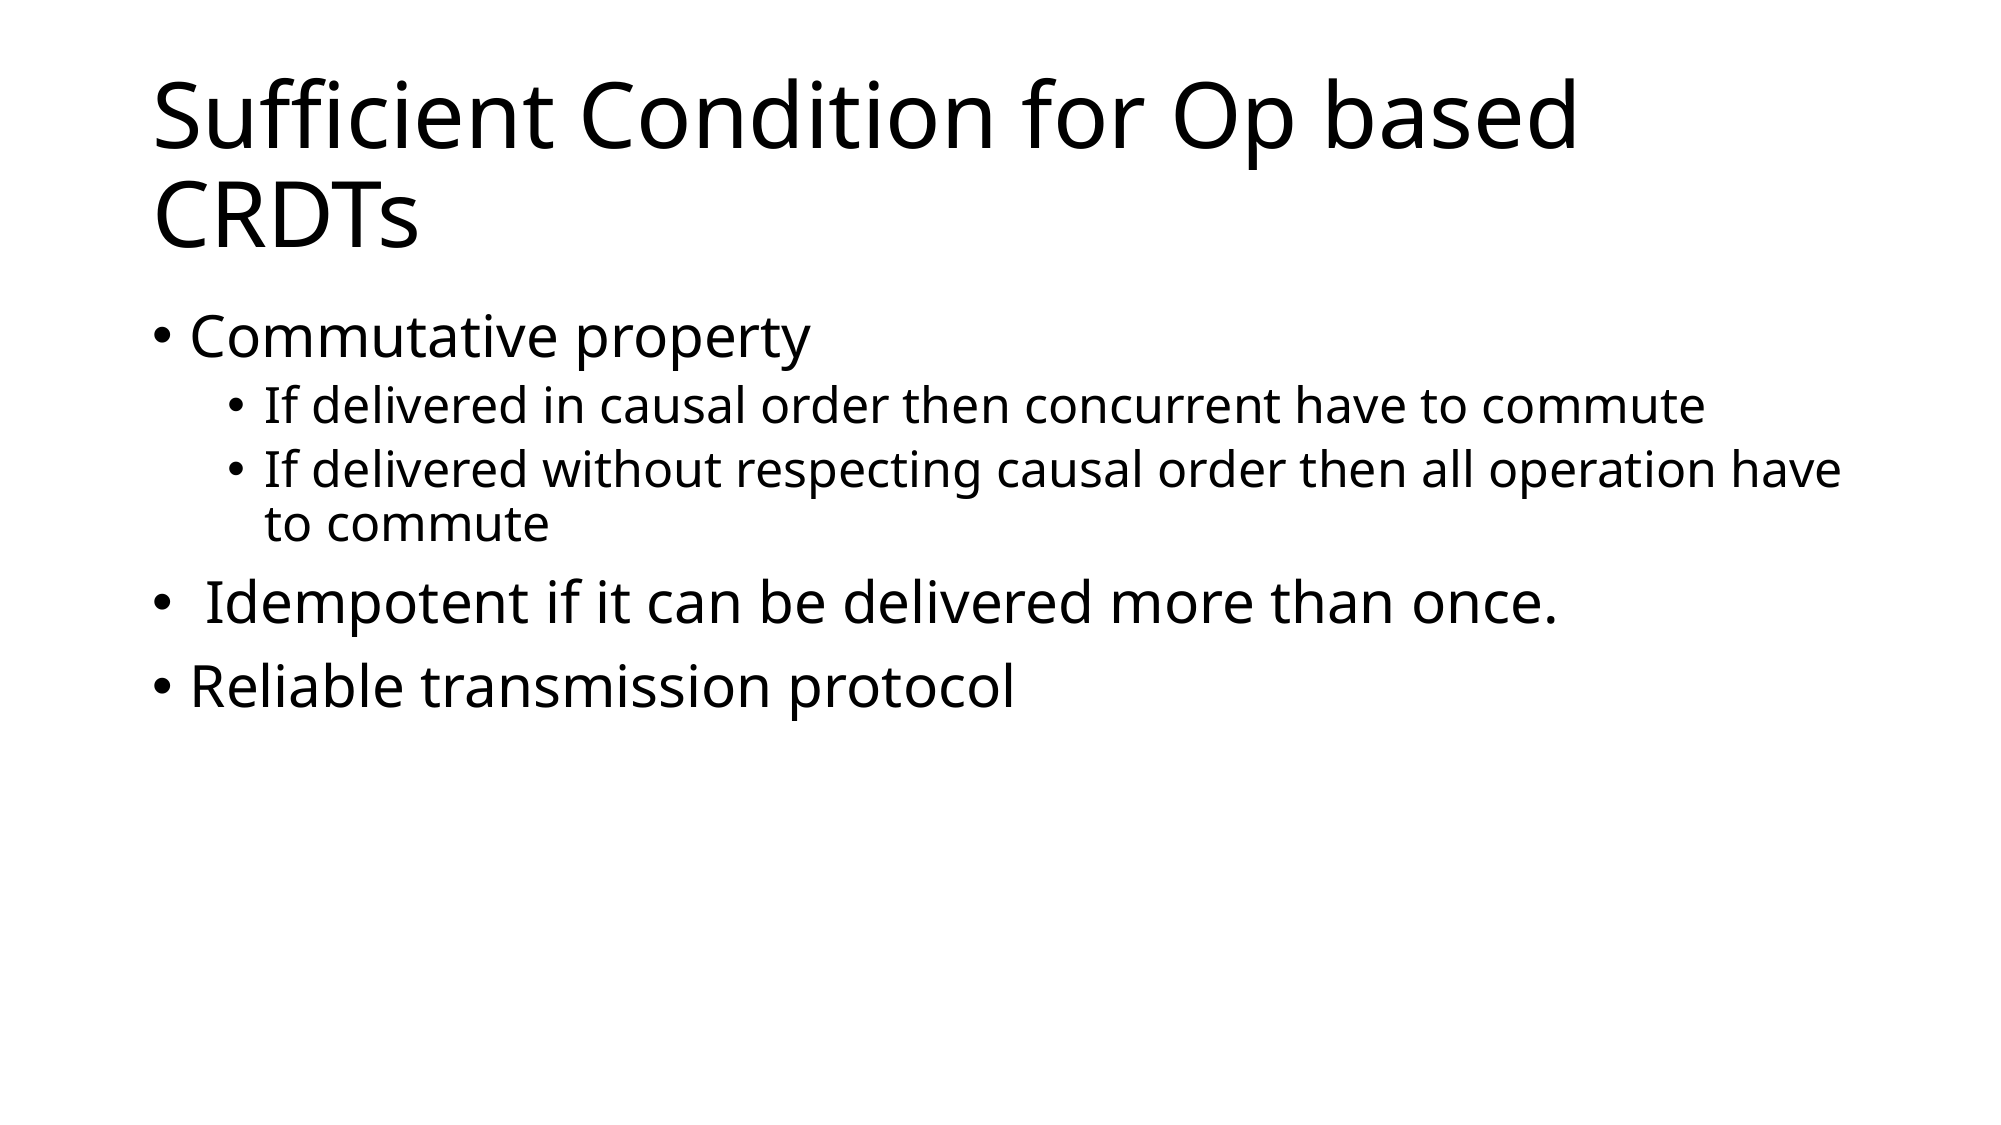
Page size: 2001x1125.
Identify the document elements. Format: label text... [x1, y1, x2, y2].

list Commutative property If delivered in causal order then concurrent have to commute If delivered without respecting causal order then all operation have to commute Idempotent if it can be delivered more than once. Reliable transmission protocol [137, 299, 1863, 1014]
title Sufficient Condition for Op based CRDTs [137, 59, 1863, 278]
